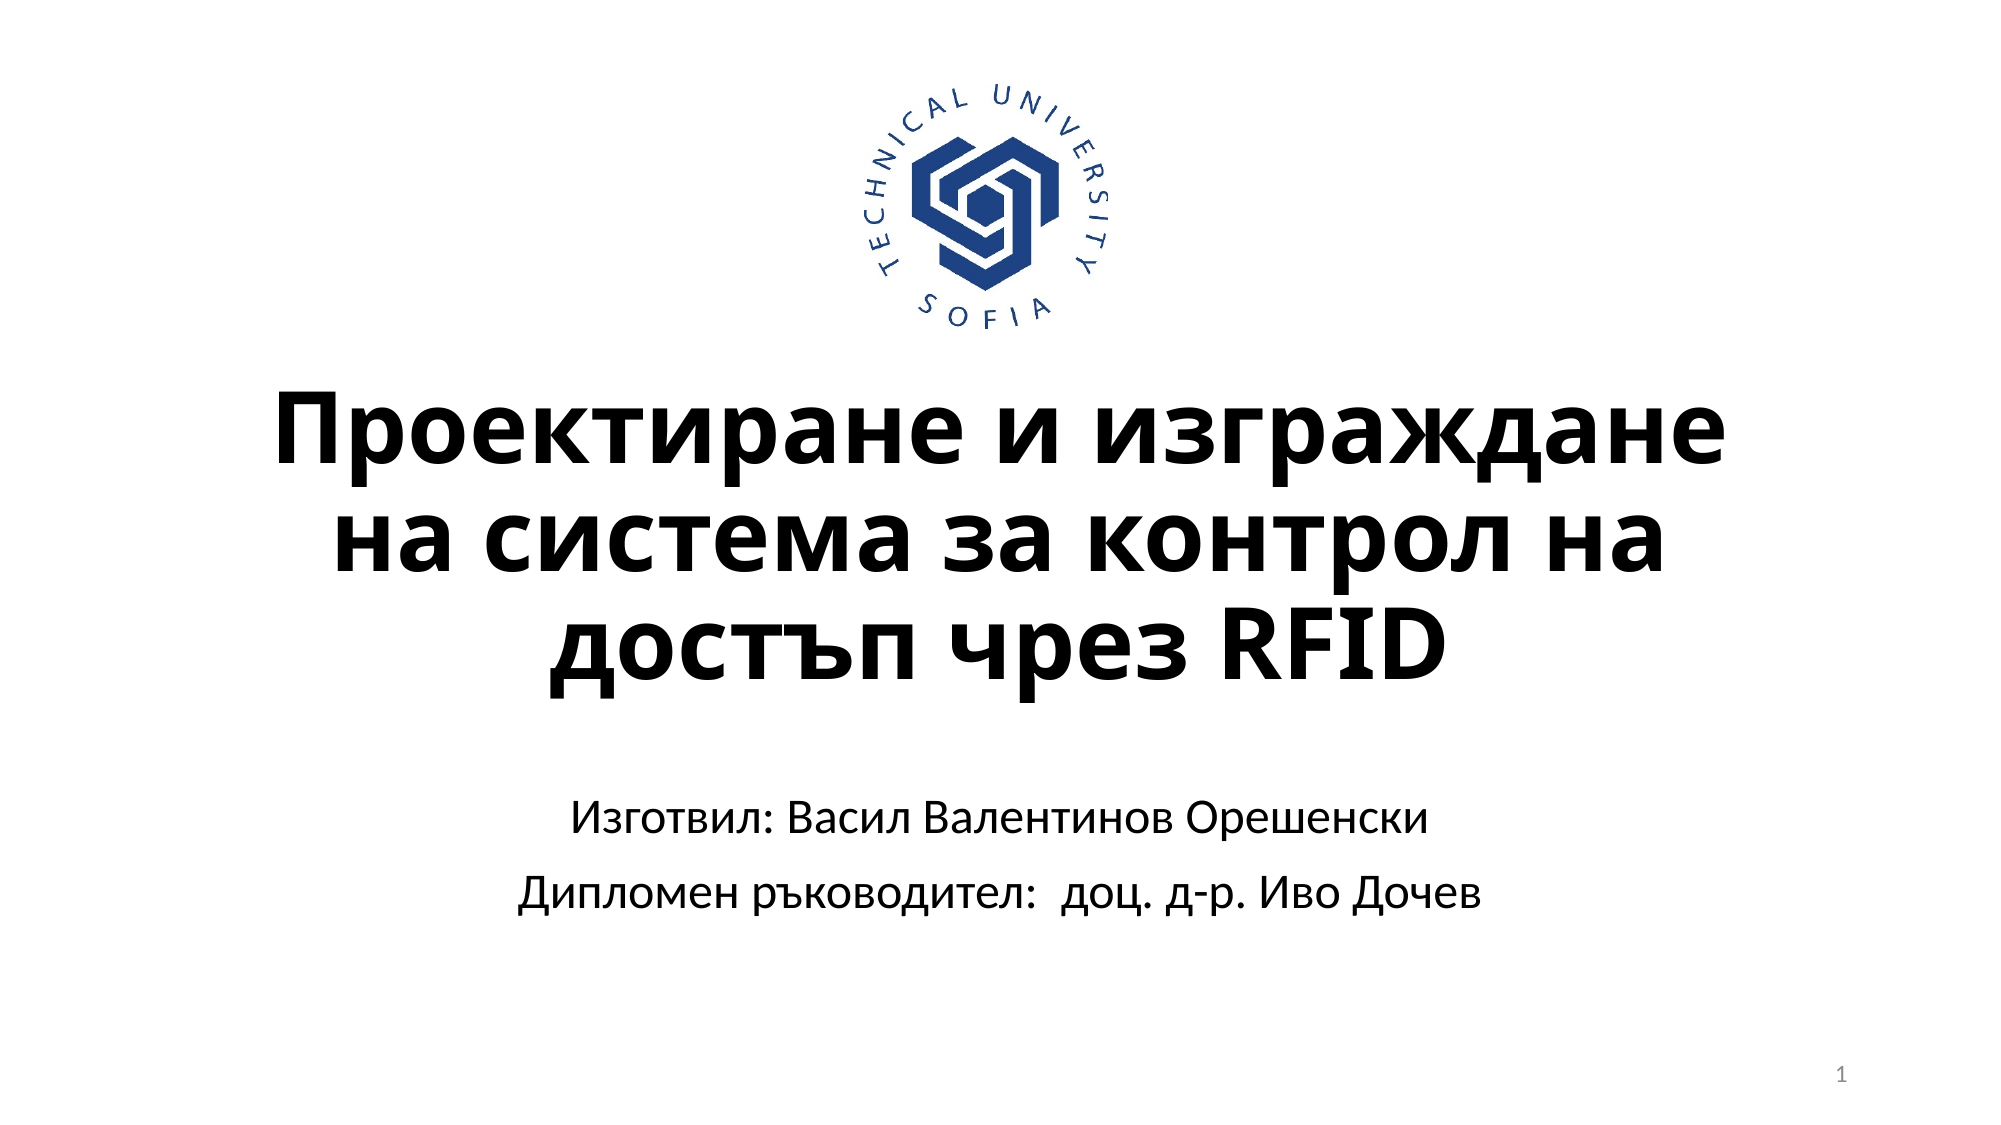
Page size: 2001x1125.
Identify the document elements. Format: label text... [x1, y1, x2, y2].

picture [863, 84, 1108, 329]
subtitle Изготвил: Васил Валентинов Орешенски Дипломен ръководител: доц. д-р. Иво Дочев [249, 782, 1750, 950]
title Проектиране и изграждане на система за контрол на достъп чрез RFID [249, 365, 1750, 709]
slide_number 1 [1412, 1042, 1863, 1103]
